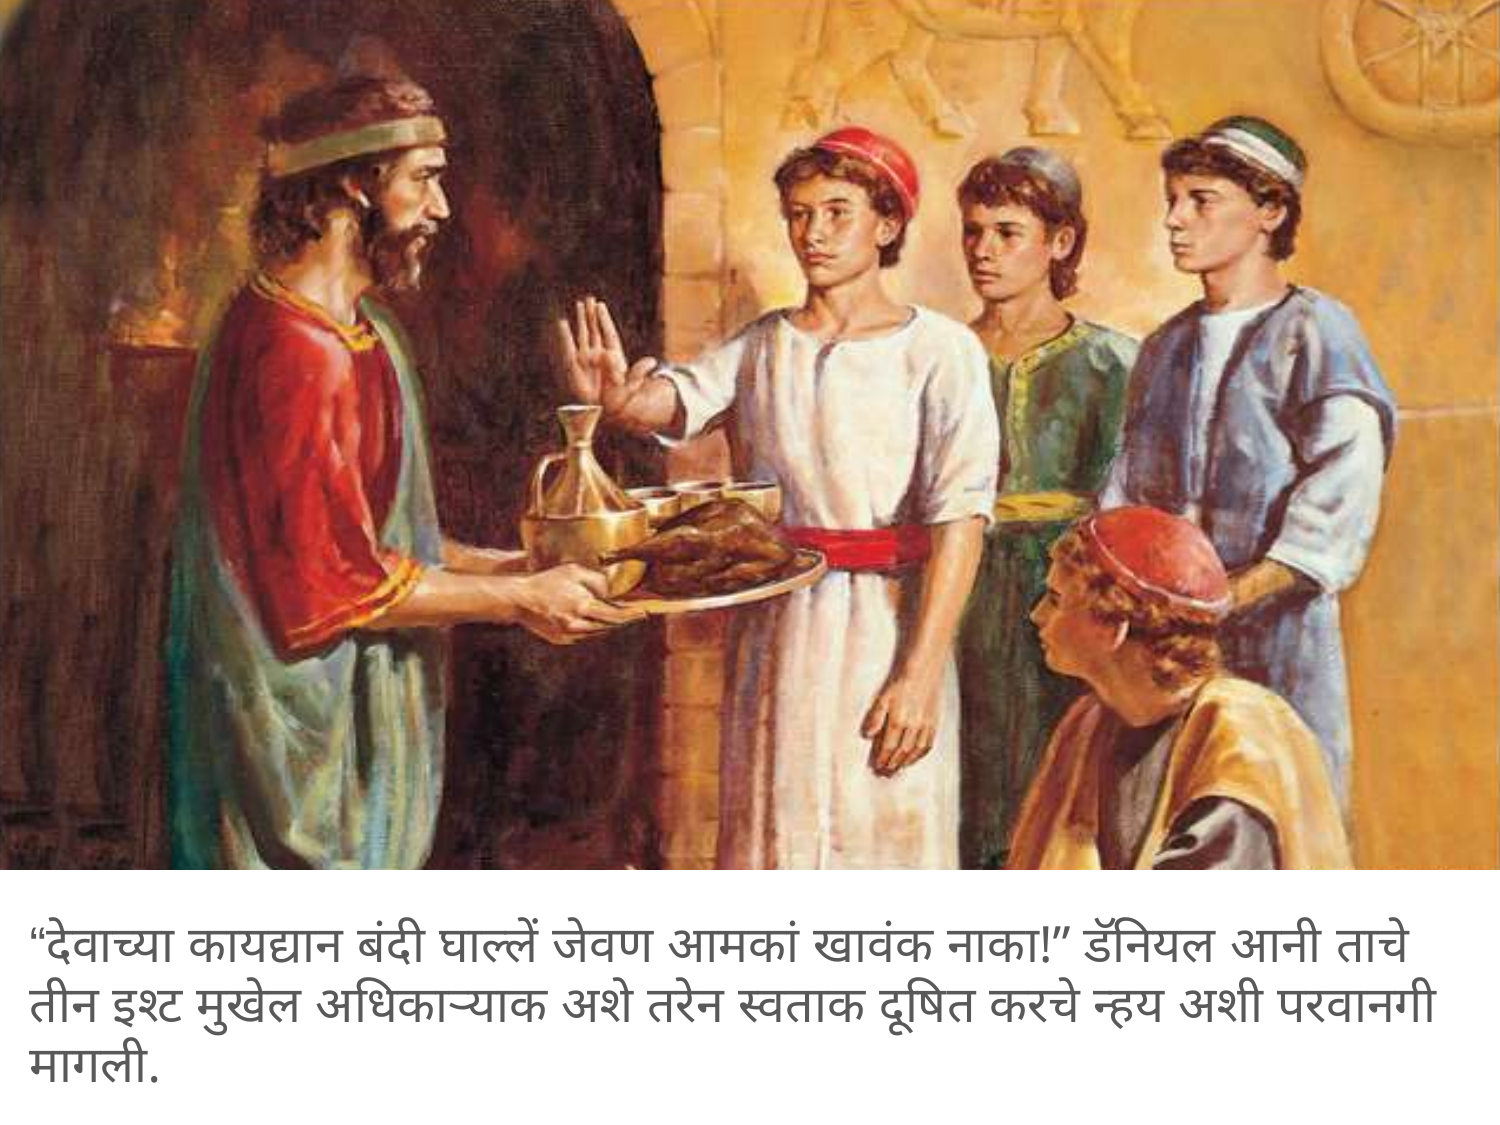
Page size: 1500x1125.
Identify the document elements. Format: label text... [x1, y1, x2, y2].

text_box “देवाच्या कायद्यान बंदी घाल्लें जेवण आमकां खावंक नाका!” डॅनियल आनी ताचे तीन इश्ट मुखेल अधिकाऱ्याक अशे तरेन स्वताक दूषित करचे न्हय अशी परवानगी मागली. [14, 905, 1486, 1100]
picture [0, 0, 1500, 870]
